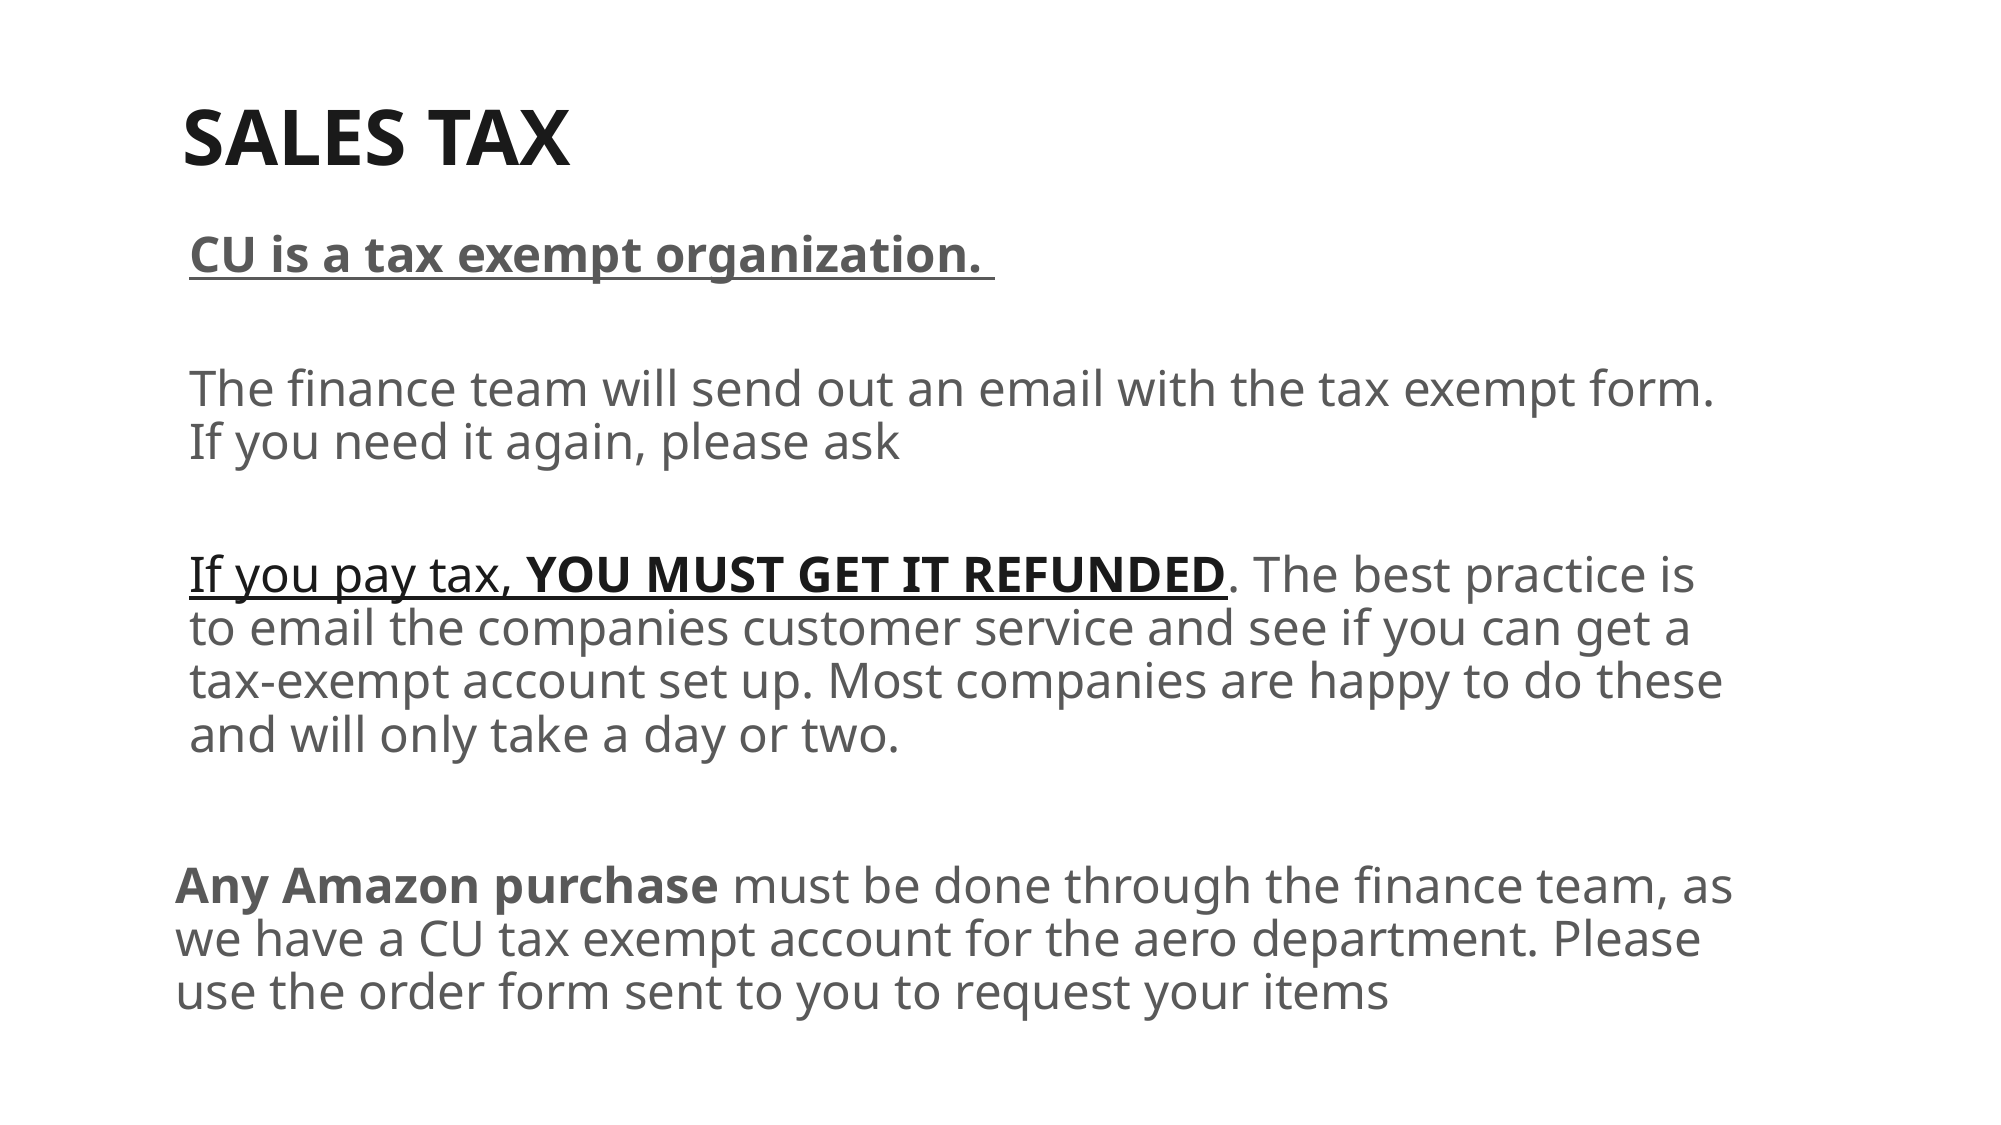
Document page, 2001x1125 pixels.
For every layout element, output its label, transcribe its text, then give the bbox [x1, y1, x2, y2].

list CU is a tax exempt organization. The finance team will send out an email with the tax exempt form. If you need it again, please ask If you pay tax, YOU MUST GET IT REFUNDED. The best practice is to email the companies customer service and see if you can get a tax-exempt account set up. Most companies are happy to do these and will only take a day or two. Any Amazon purchase must be done through the finance team, as we have a CU tax exempt account for the aero department. Please use the order form sent to you to request your items [168, 222, 1763, 1030]
title SALES TAX [168, 57, 1763, 222]
